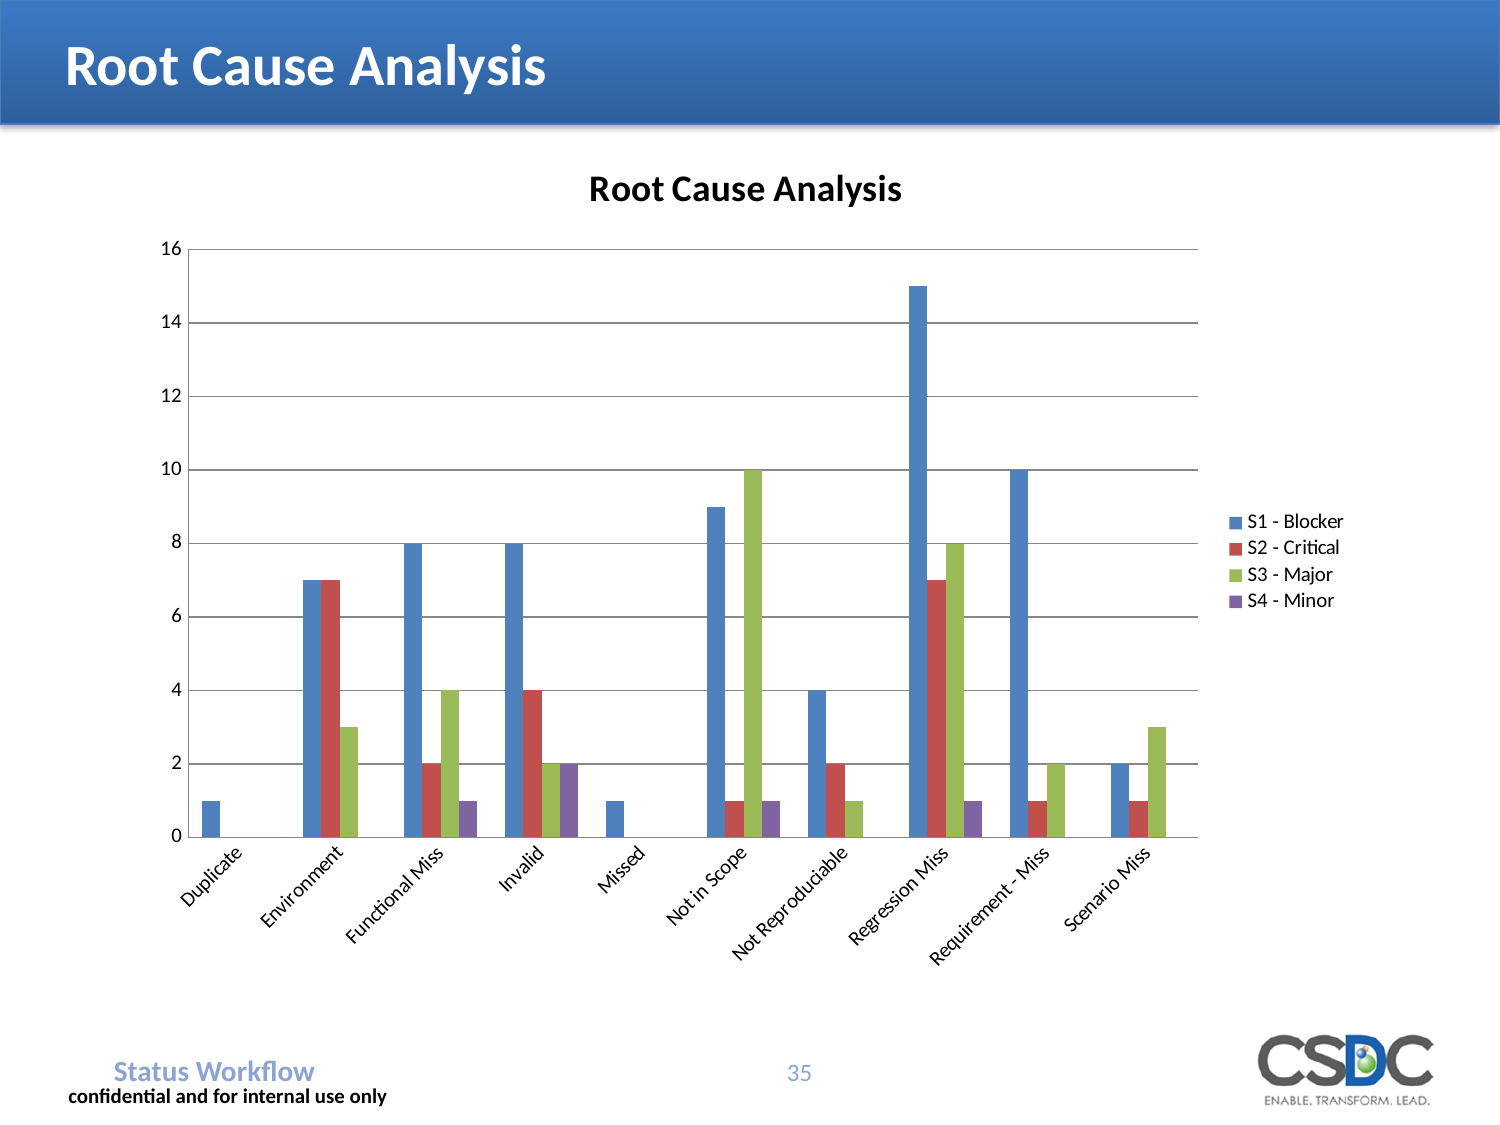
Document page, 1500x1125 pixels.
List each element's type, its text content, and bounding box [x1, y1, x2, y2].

text_box confidential and for internal use only [53, 1100, 402, 1115]
chart [135, 137, 1365, 988]
footer Status Workflow [24, 1040, 405, 1100]
picture [1254, 1030, 1438, 1110]
slide_number 35 [755, 1041, 844, 1102]
title Root Cause Analysis [50, 0, 1425, 124]
